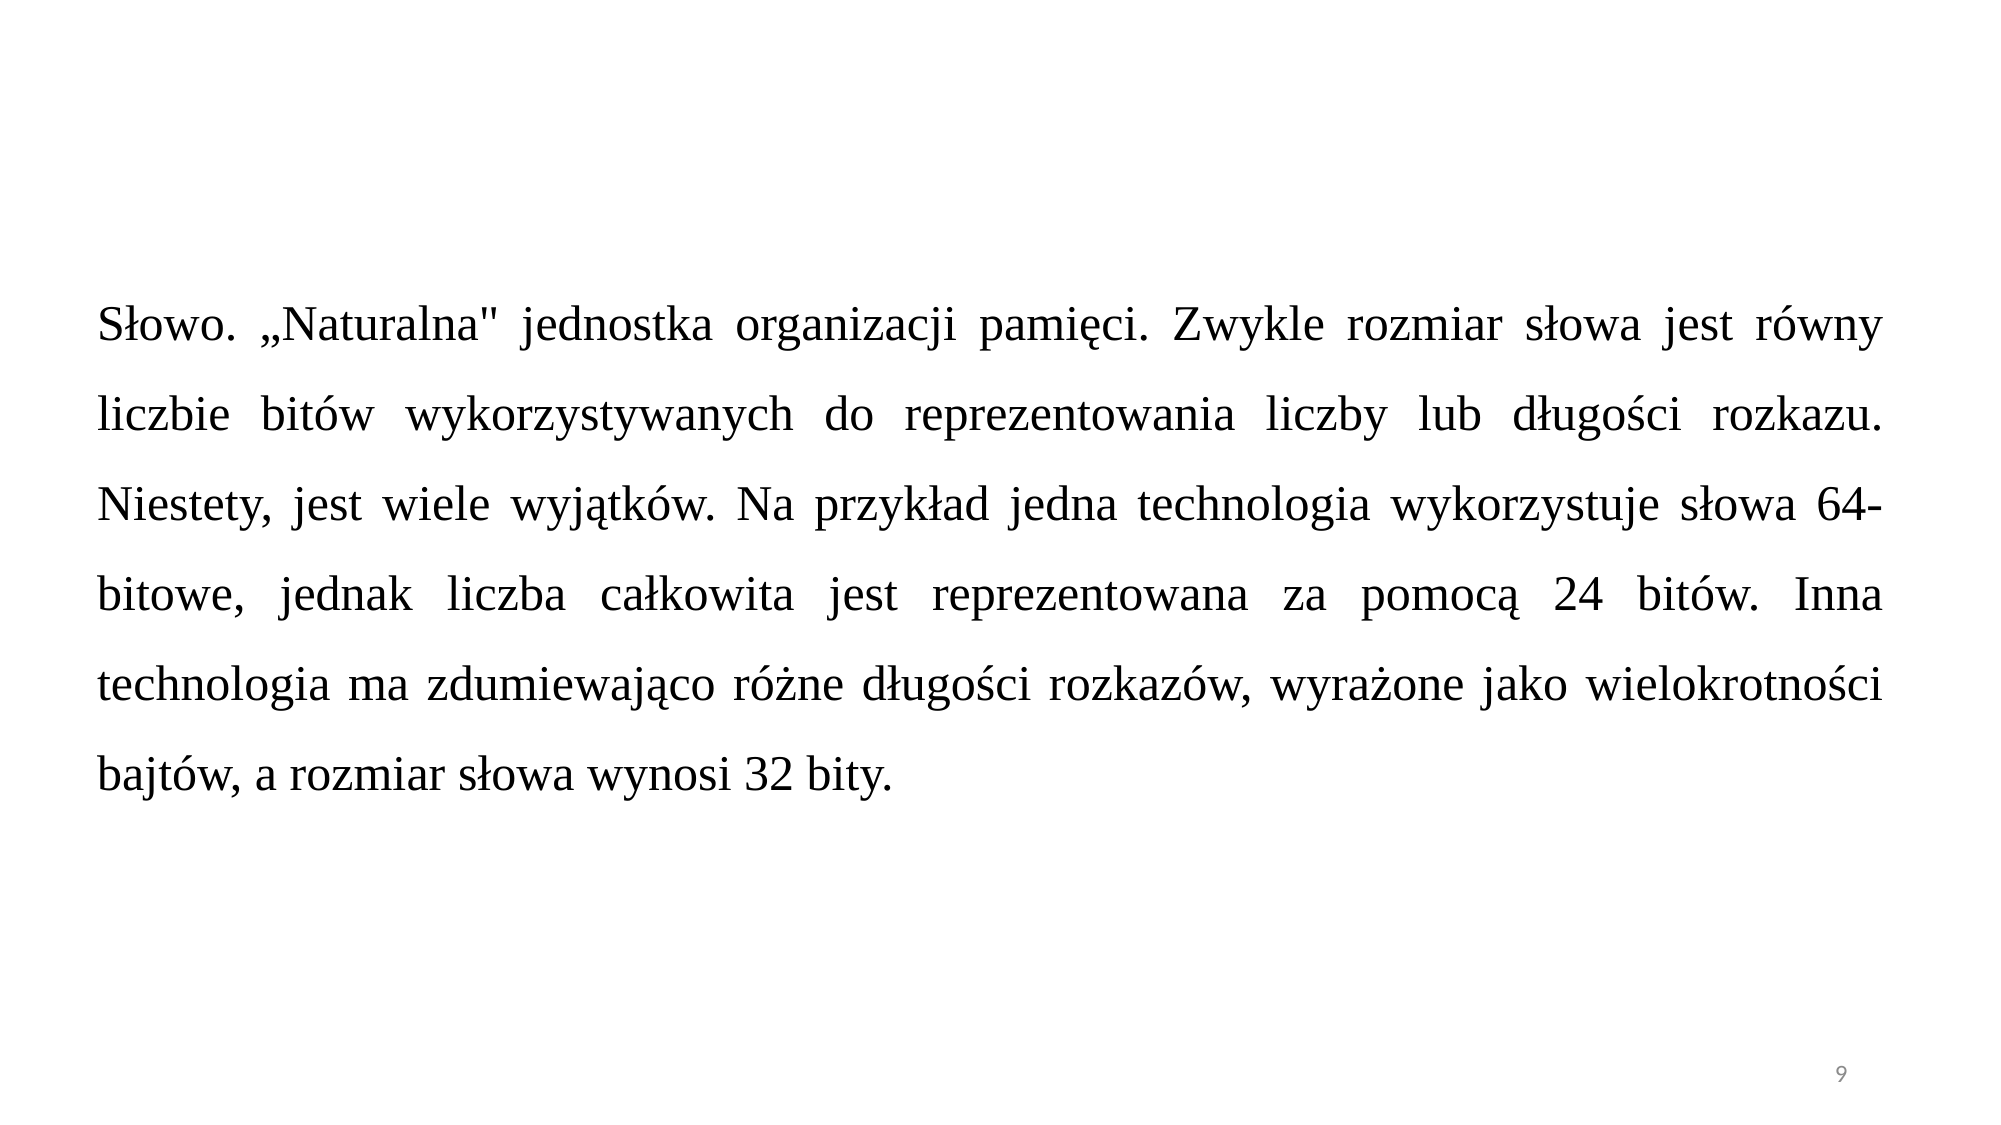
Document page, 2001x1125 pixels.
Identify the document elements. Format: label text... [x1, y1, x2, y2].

text_box Słowo. „Naturalna" jednostka organizacji pamięci. Zwykle rozmiar słowa jest równy liczbie bitów wykorzystywanych do reprezentowania liczby lub długości rozkazu. Niestety, jest wiele wyjątków. Na przykład jedna technologia wykorzystuje słowa 64-bitowe, jednak liczba całkowita jest reprezentowana za pomocą 24 bitów. Inna technologia ma zdumiewająco różne długości rozkazów, wyrażone jako wielokrotności bajtów, a rozmiar słowa wynosi 32 bity. [82, 253, 1900, 809]
slide_number 9 [1412, 1042, 1863, 1103]
